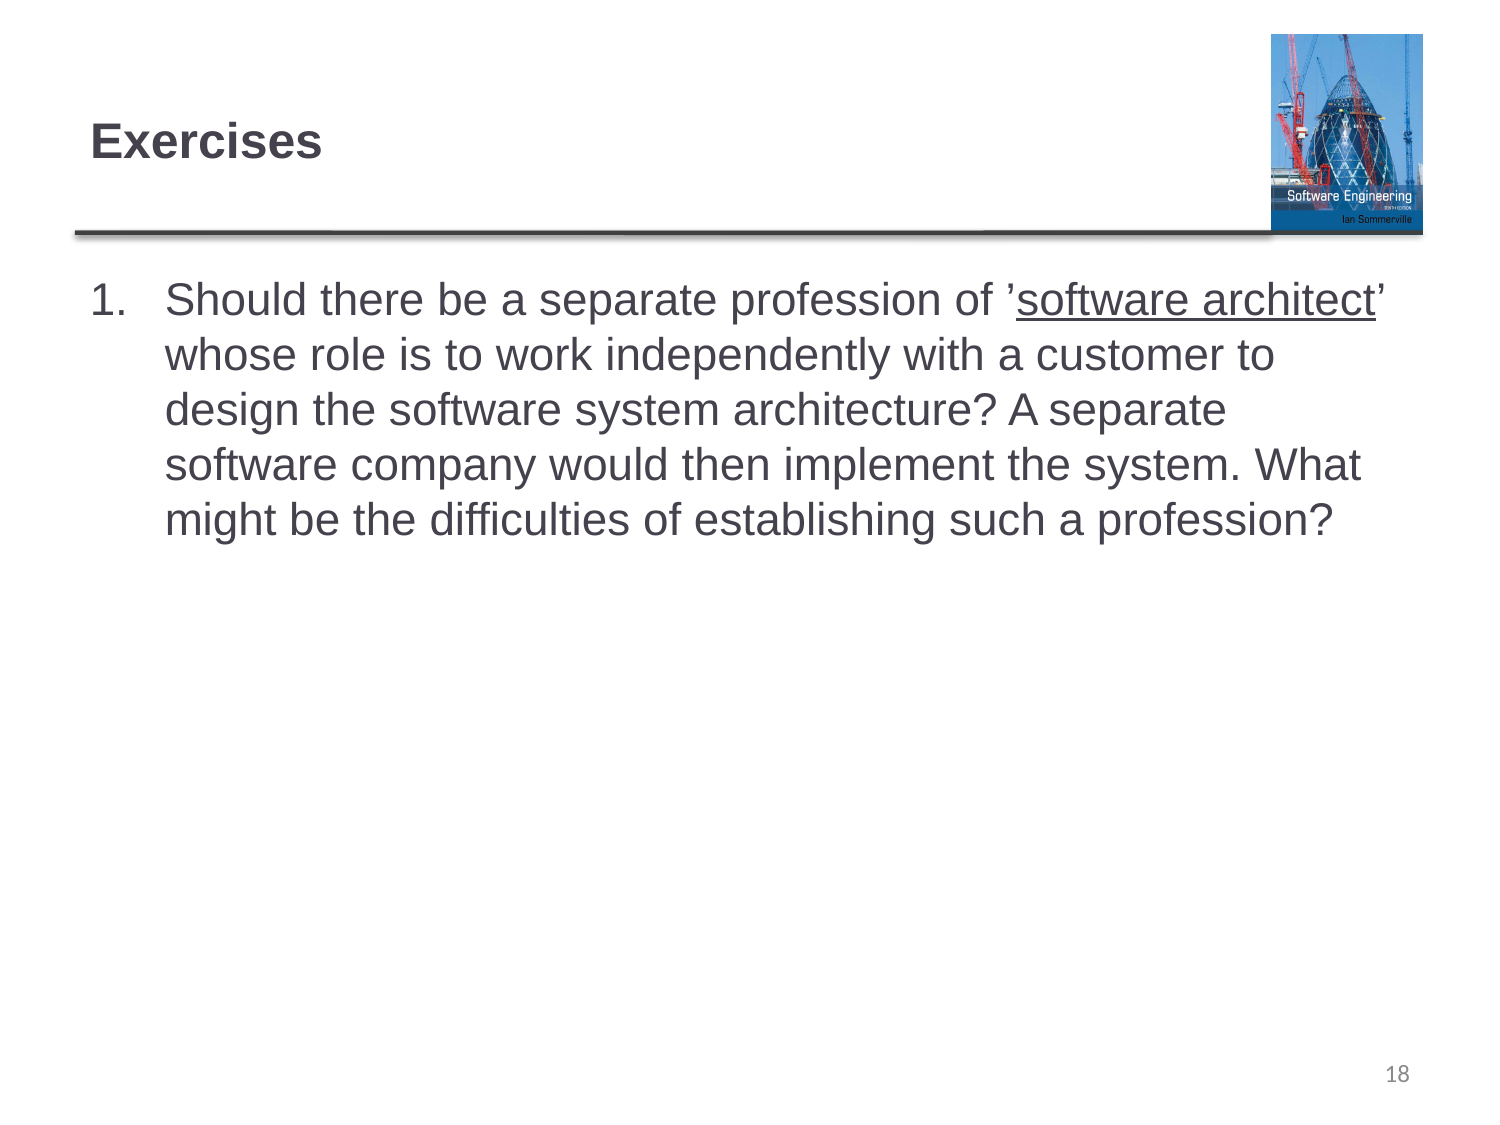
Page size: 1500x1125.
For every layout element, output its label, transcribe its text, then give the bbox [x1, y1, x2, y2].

list Should there be a separate profession of ’software architect’ whose role is to work independently with a customer to design the software system architecture? A separate software company would then implement the system. What might be the difficulties of establishing such a profession? [75, 262, 1425, 1075]
slide_number 18 [1074, 1042, 1425, 1103]
picture [1271, 34, 1423, 230]
title Exercises [74, 44, 1272, 233]
